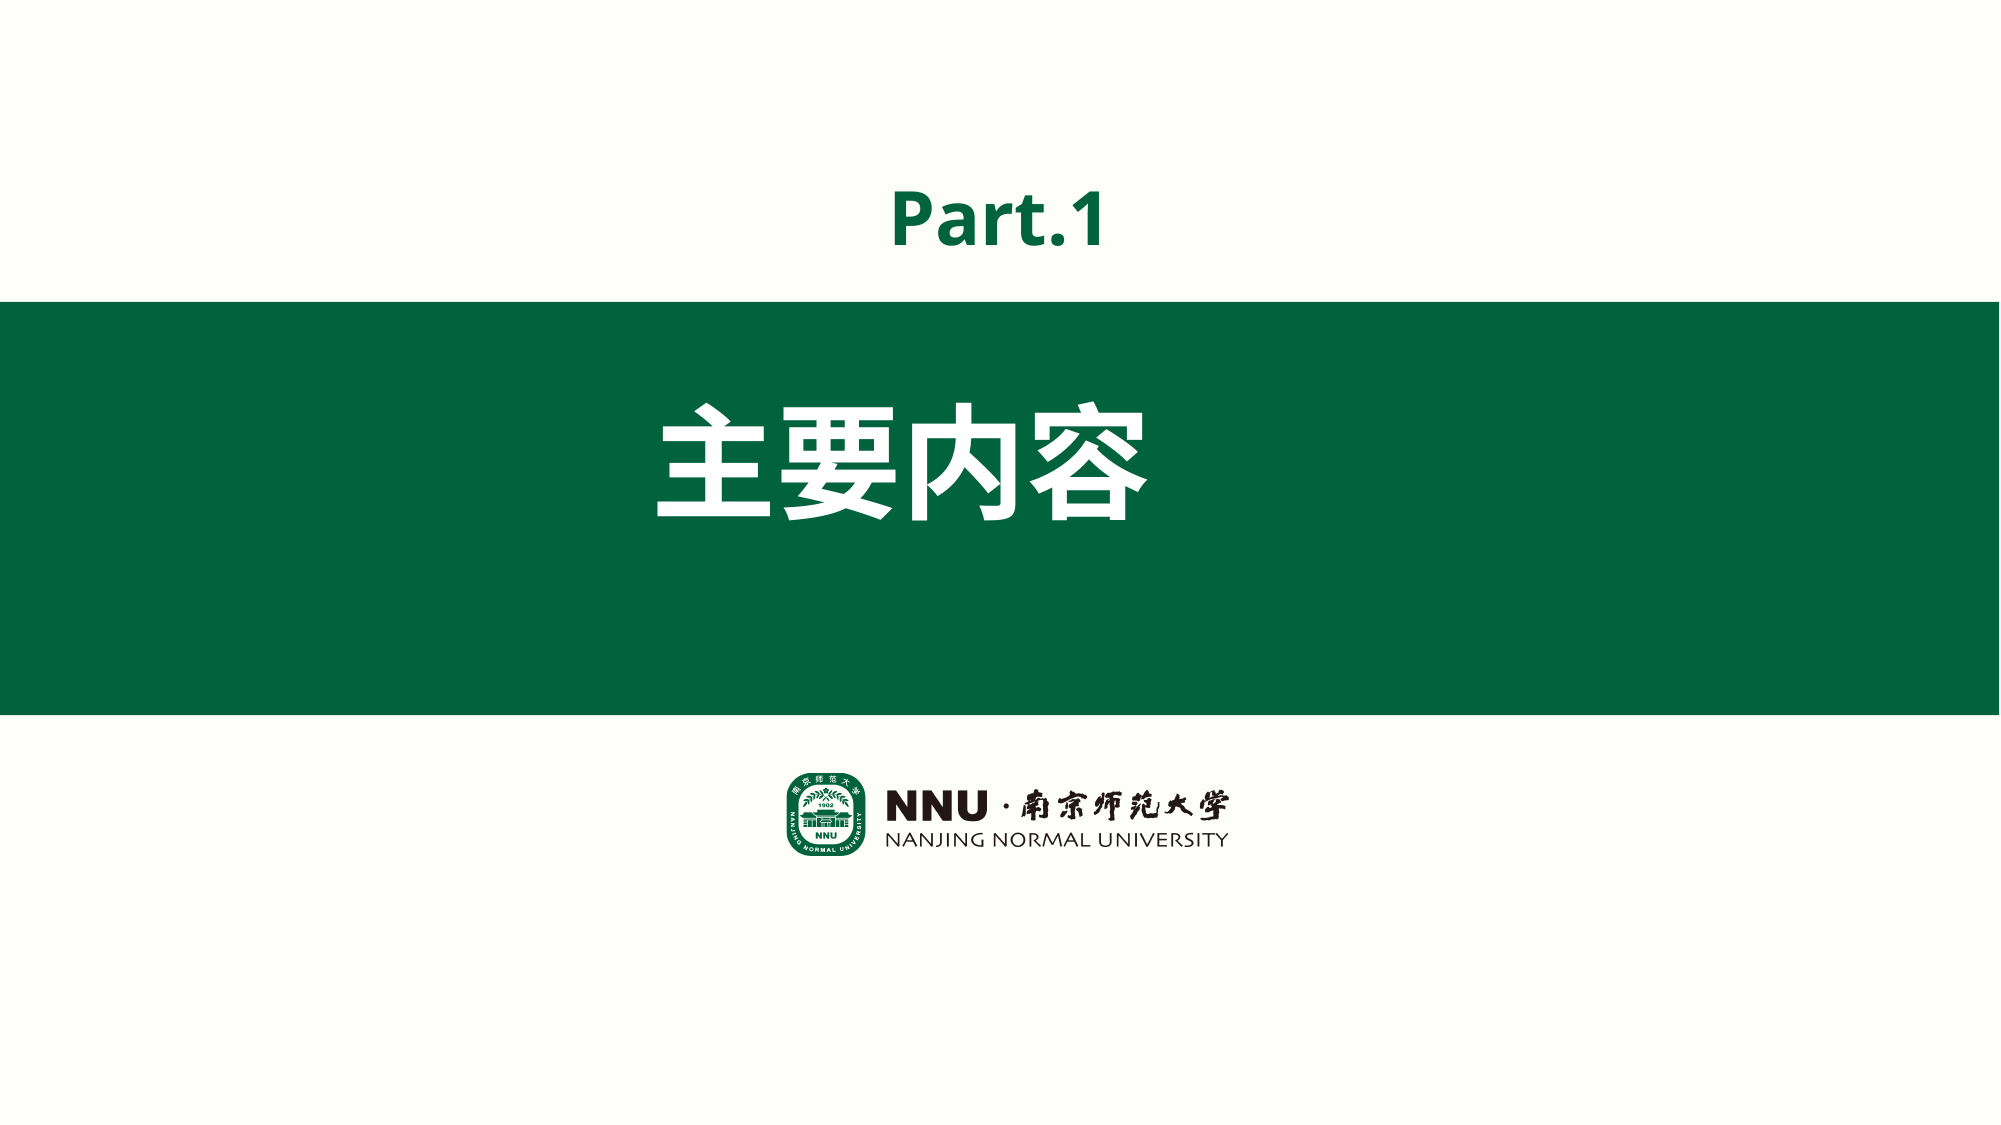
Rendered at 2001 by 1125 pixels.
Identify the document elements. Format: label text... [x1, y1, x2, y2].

text_box Part.1 [754, 162, 1246, 268]
picture [754, 763, 1268, 867]
text_box [0, 301, 2000, 716]
text_box 主要内容 [637, 377, 1360, 542]
